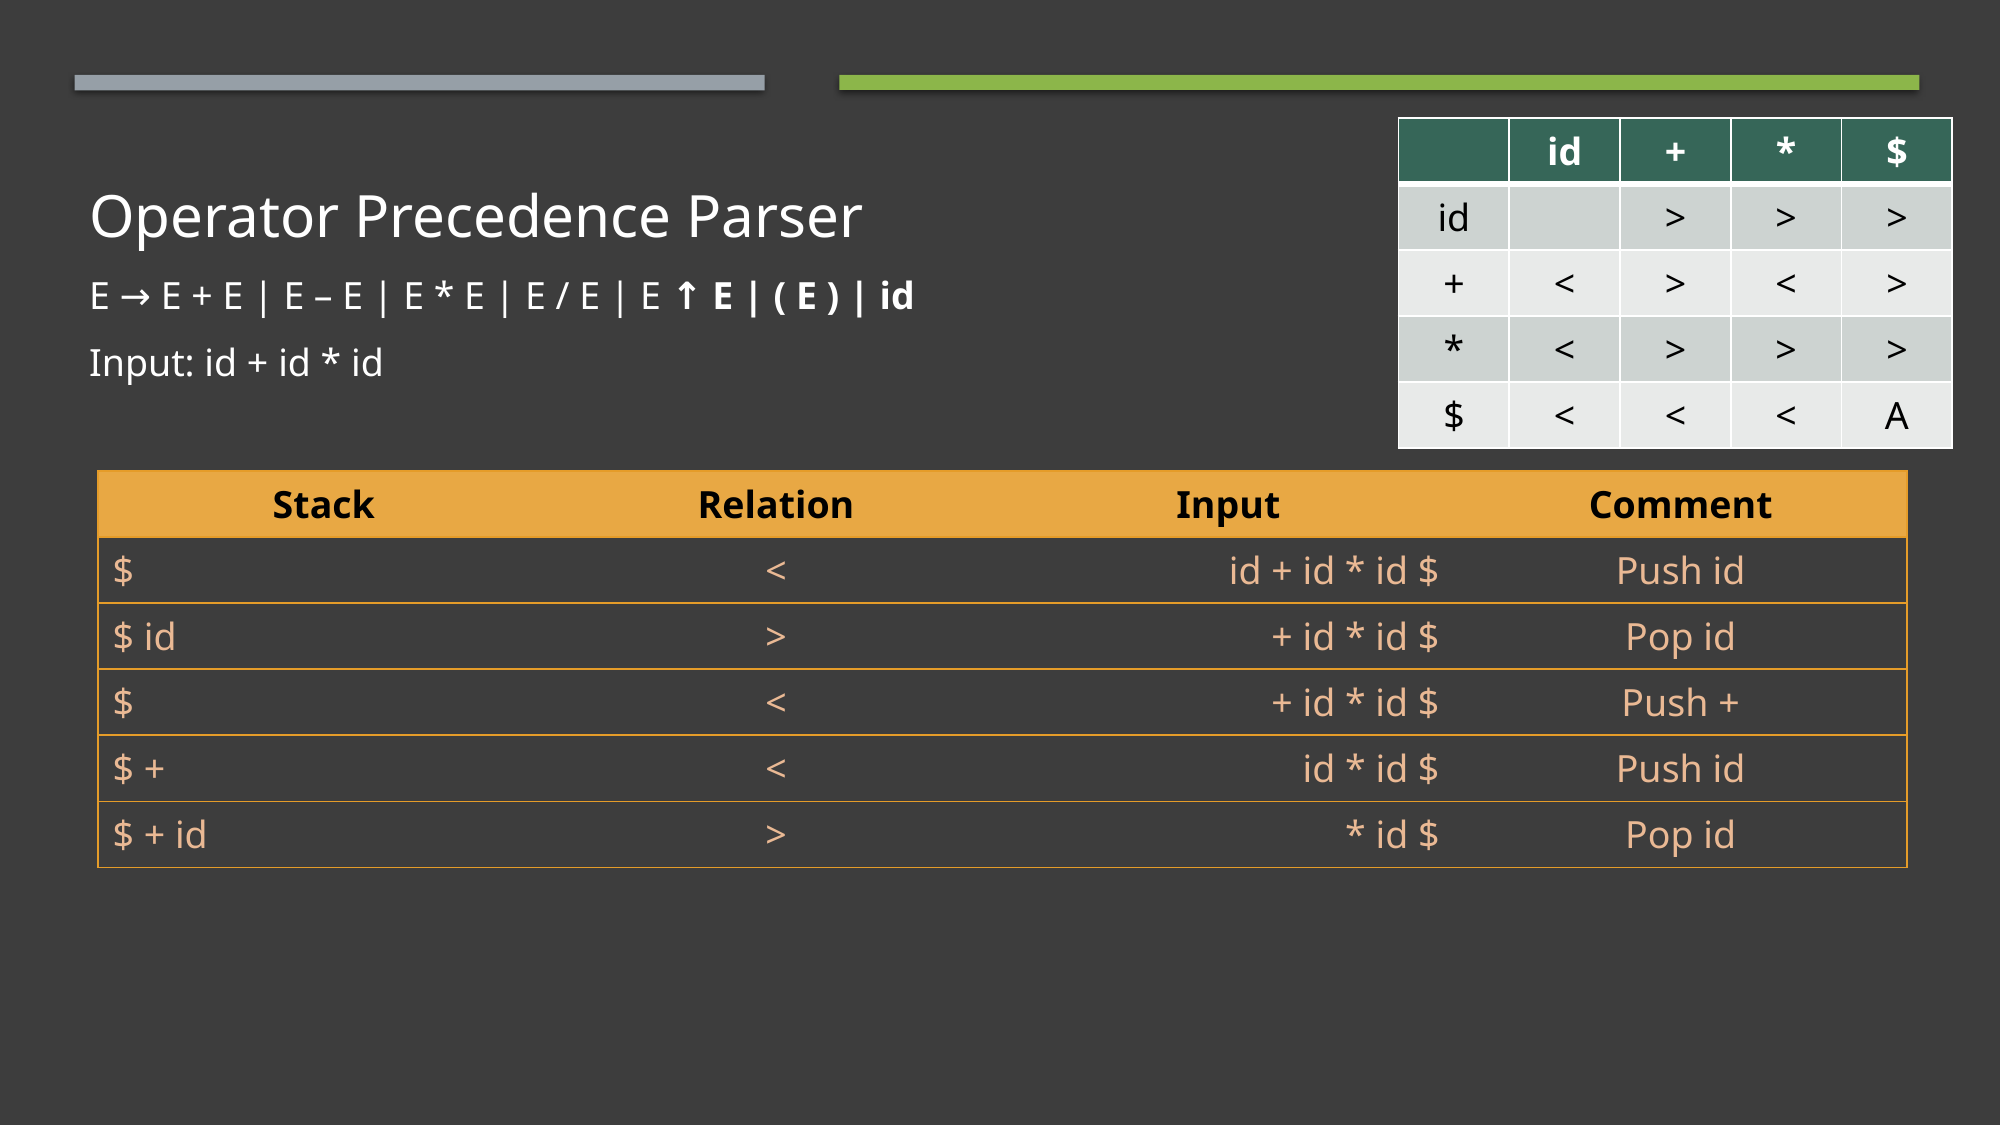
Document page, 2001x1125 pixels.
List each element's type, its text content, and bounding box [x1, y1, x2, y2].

table_cell $ [99, 670, 550, 734]
table_cell id * id $ [1002, 736, 1455, 801]
table_cell > [550, 604, 1002, 668]
table_cell > [1621, 251, 1730, 315]
table_header Comment [1455, 472, 1906, 536]
text_box [74, 74, 766, 92]
table_cell > [1842, 187, 1951, 249]
table_cell id + id * id $ [1002, 538, 1455, 602]
table_cell < [1621, 383, 1730, 447]
table_cell + id * id $ [1002, 604, 1455, 668]
table_cell > [1732, 187, 1841, 249]
table_header Relation [550, 472, 1002, 536]
table_cell < [1510, 317, 1619, 381]
table_cell > [1621, 187, 1730, 249]
table_cell * id $ [1002, 802, 1455, 867]
table_cell < [1732, 251, 1841, 315]
table_cell < [550, 670, 1002, 734]
table_header [1399, 119, 1508, 181]
table_cell $ + id [99, 802, 550, 867]
table_header * [1732, 119, 1841, 181]
table_cell + id * id $ [1002, 670, 1455, 734]
table_cell < [550, 538, 1002, 602]
table_cell $ id [99, 604, 550, 668]
table_cell > [1732, 317, 1841, 381]
table_header $ [1842, 119, 1951, 181]
table_cell > [550, 802, 1002, 867]
table_cell > [1621, 317, 1730, 381]
table_cell * [1399, 317, 1508, 381]
table_cell < [1510, 383, 1619, 447]
table_cell Push + [1455, 670, 1906, 734]
table_cell $ [99, 538, 550, 602]
table_cell $ [1399, 383, 1508, 447]
table_cell > [1842, 251, 1951, 315]
table_cell Push id [1455, 538, 1906, 602]
table_header Stack [99, 472, 550, 536]
table_header + [1621, 119, 1730, 181]
table_cell Push id [1455, 736, 1906, 801]
title Operator Precedence Parser E → E + E | E – E | E * E | E / E | E ↑ E | ( E ) | id Input: id + id * id [74, 82, 1086, 447]
table_cell Pop id [1455, 604, 1906, 668]
table_cell < [1510, 251, 1619, 315]
table_cell [1510, 187, 1619, 249]
table_cell id [1399, 187, 1508, 249]
table_cell $ + [99, 736, 550, 801]
table_cell < [1732, 383, 1841, 447]
table_header id [1510, 119, 1619, 181]
table_cell + [1399, 251, 1508, 315]
table_cell < [550, 736, 1002, 801]
table_cell > [1842, 317, 1951, 381]
text_box [838, 74, 1920, 91]
table_cell A [1842, 383, 1951, 447]
text_box [0, 0, 2000, 1125]
table_cell Pop id [1455, 802, 1906, 867]
table_header Input [1002, 472, 1455, 536]
